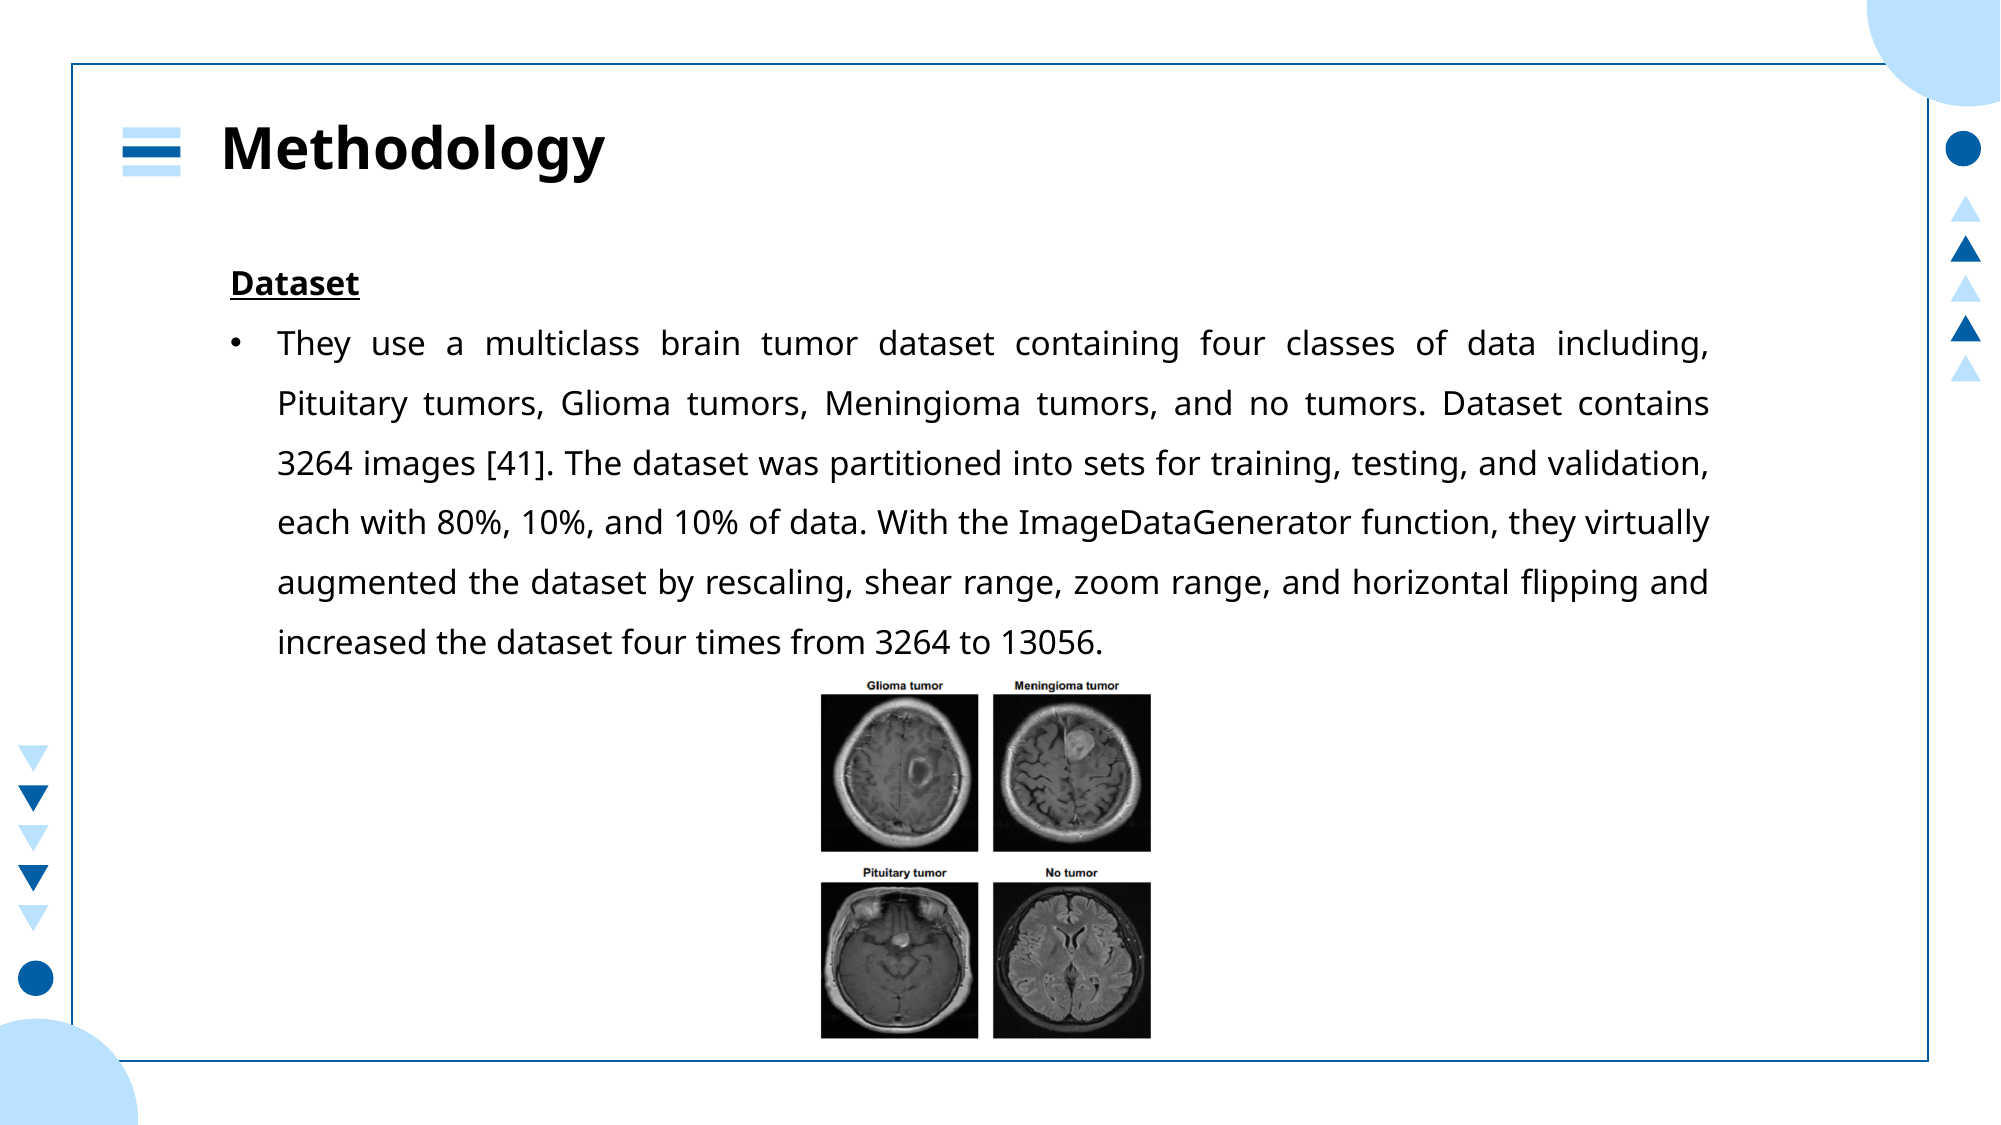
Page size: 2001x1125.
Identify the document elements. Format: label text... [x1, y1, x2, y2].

text_box Dataset They use a multiclass brain tumor dataset containing four classes of data including, Pituitary tumors, Glioma tumors, Meningioma tumors, and no tumors. Dataset contains 3264 images [41]. The dataset was partitioned into sets for training, testing, and validation, each with 80%, 10%, and 10% of data. With the ImageDataGenerator function, they virtually augmented the dataset by rescaling, shear range, zoom range, and horizontal flipping and increased the dataset four times from 3264 to 13056. [220, 237, 1723, 482]
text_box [122, 127, 181, 177]
text_box Methodology [220, 111, 1159, 182]
picture [790, 659, 1159, 1047]
